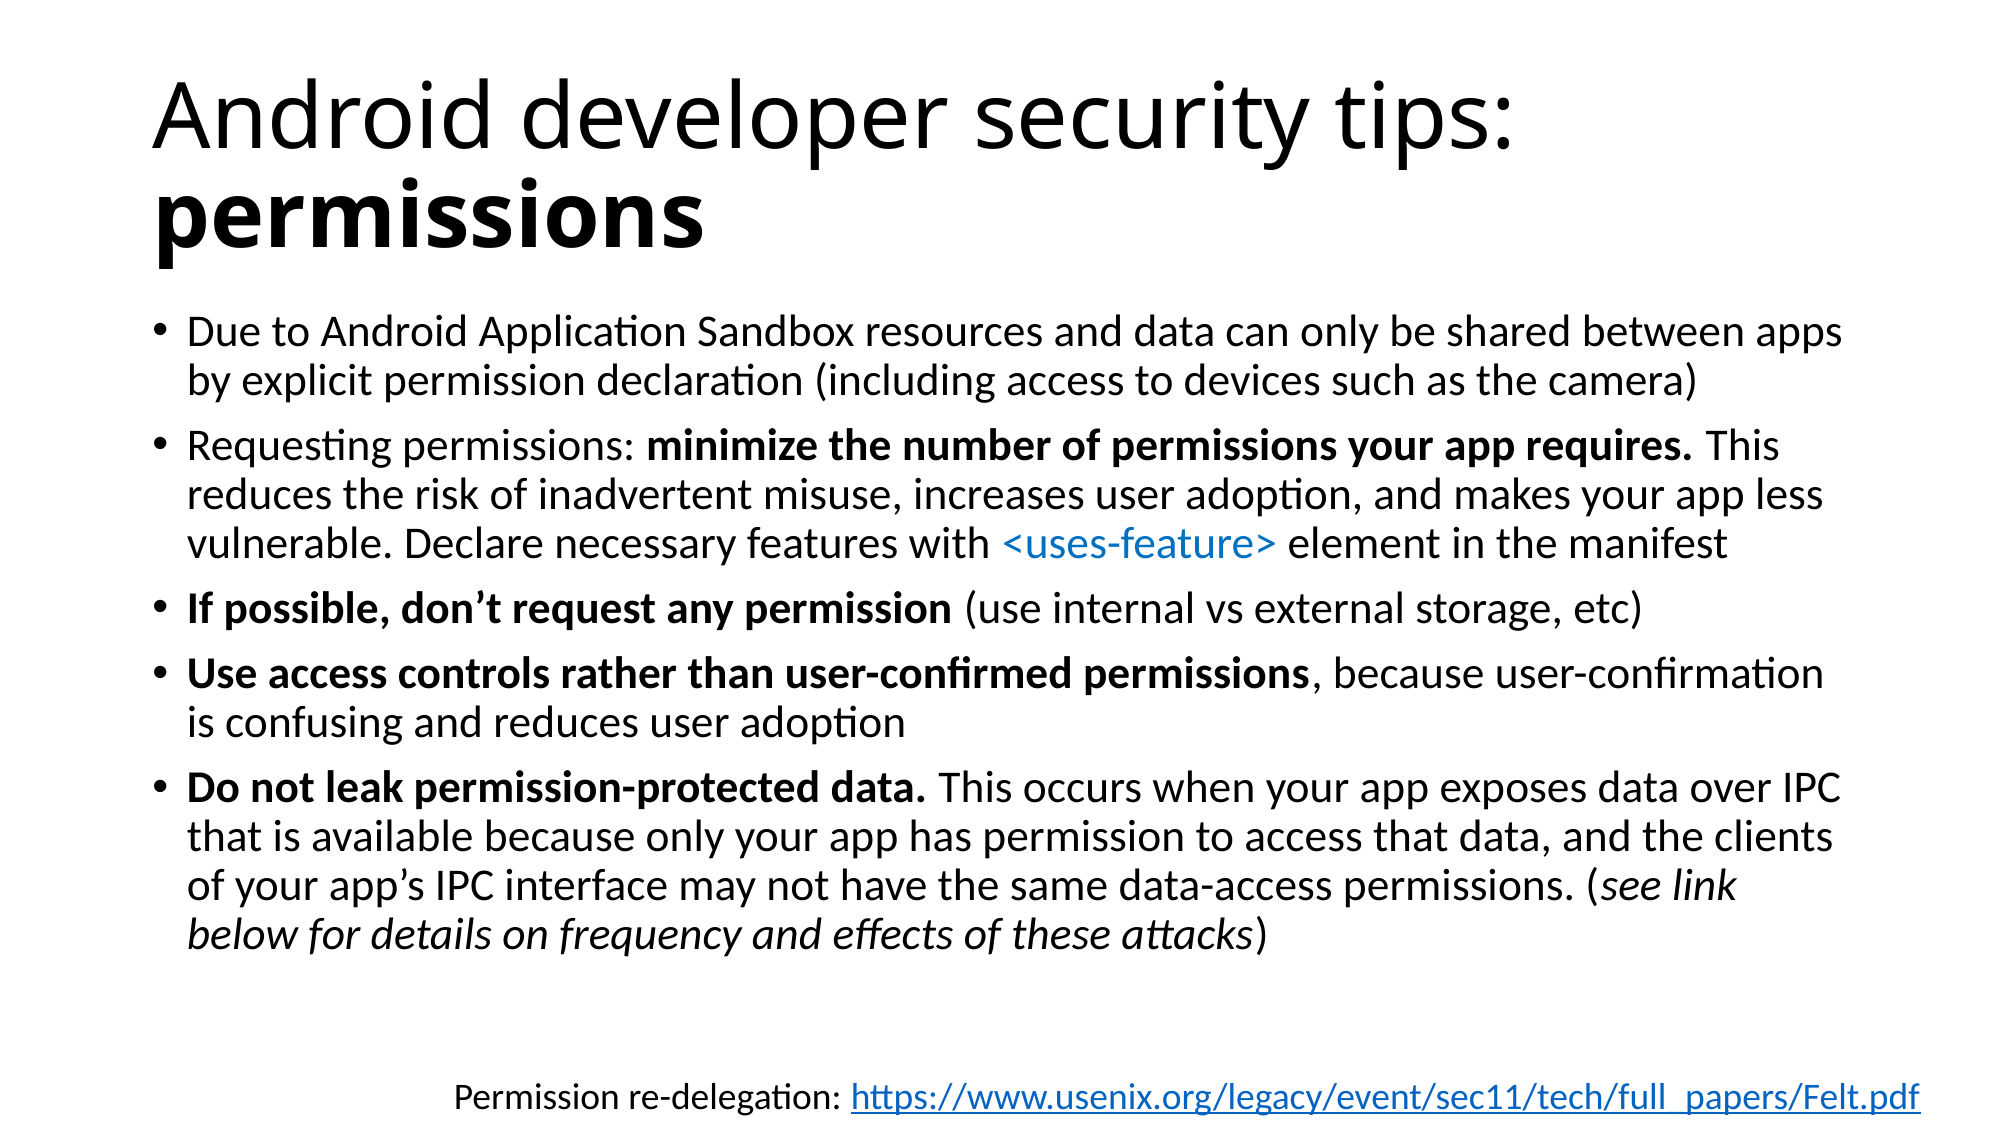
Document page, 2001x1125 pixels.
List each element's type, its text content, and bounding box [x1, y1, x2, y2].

text_box Permission re-delegation: https://www.usenix.org/legacy/event/sec11/tech/full_papers/Felt.pdf [439, 1064, 2000, 1125]
list Due to Android Application Sandbox resources and data can only be shared between apps by explicit permission declaration (including access to devices such as the camera) Requesting permissions: minimize the number of permissions your app requires. This reduces the risk of inadvertent misuse, increases user adoption, and makes your app less vulnerable. Declare necessary features with <uses-feature> element in the manifest If possible, don’t request any permission (use internal vs external storage, etc) Use access controls rather than user-confirmed permissions, because user-confirmation is confusing and reduces user adoption Do not leak permission-protected data. This occurs when your app exposes data over IPC that is available because only your app has permission to access that data, and the clients of your app’s IPC interface may not have the same data-access permissions. (see link below for details on frequency and effects of these attacks) [137, 299, 1863, 1038]
title Android developer security tips: permissions [137, 59, 1863, 278]
